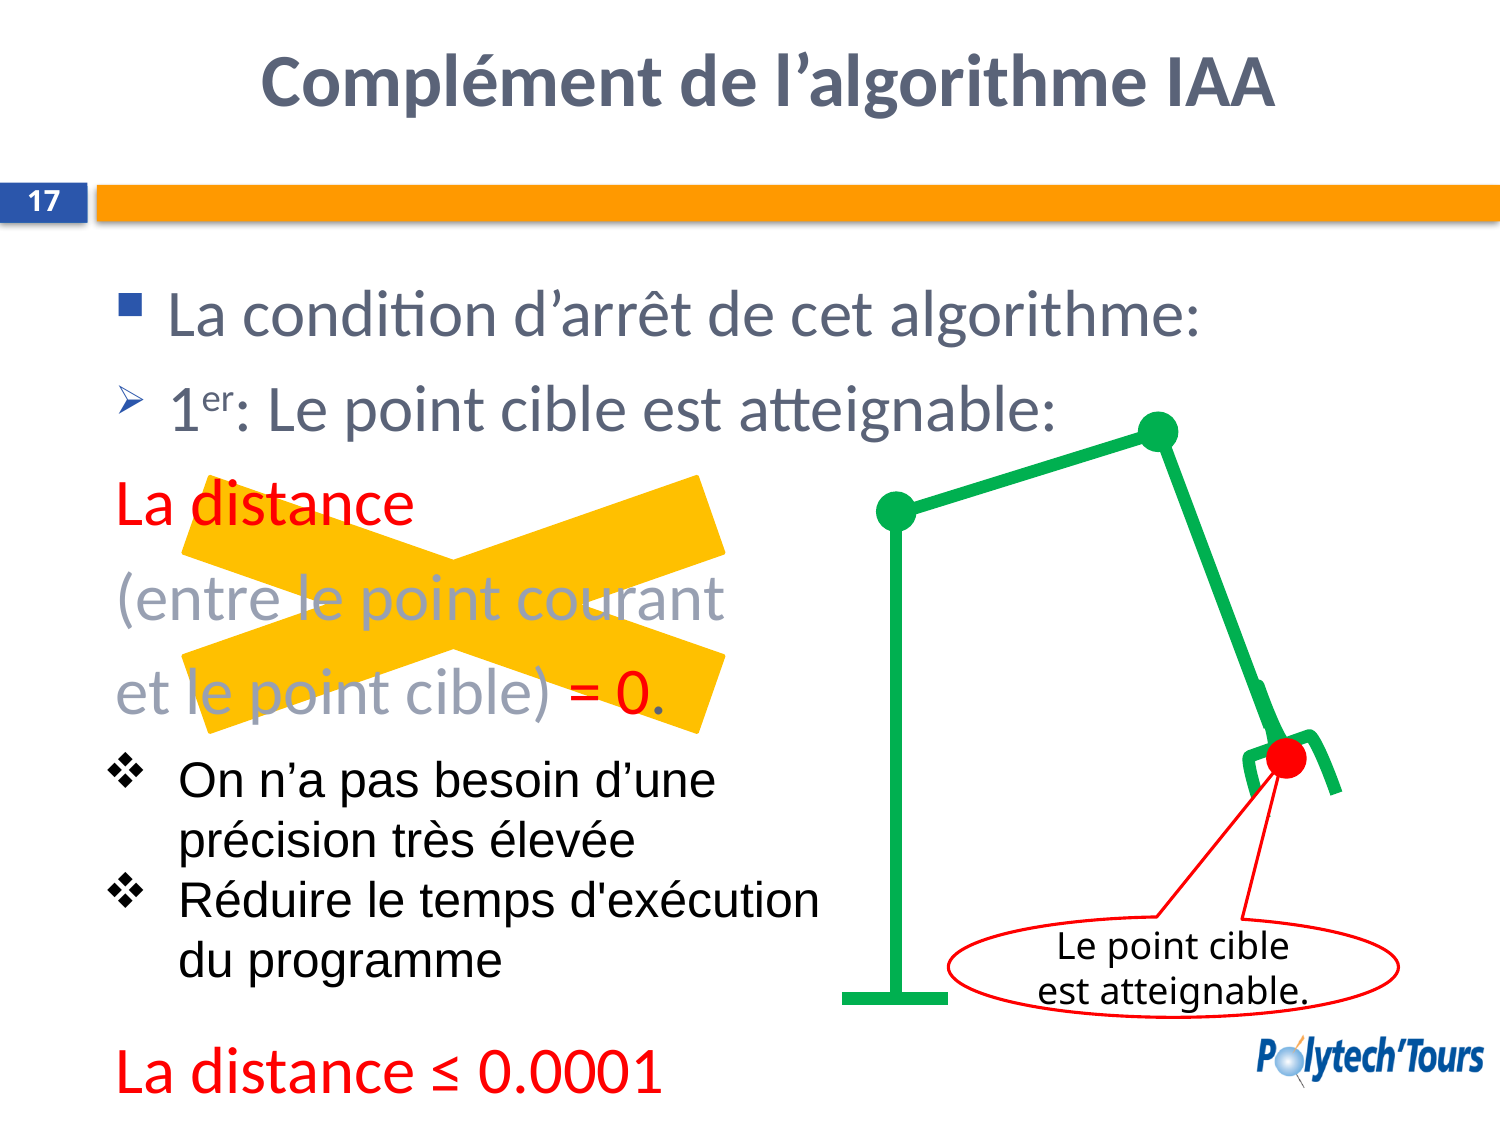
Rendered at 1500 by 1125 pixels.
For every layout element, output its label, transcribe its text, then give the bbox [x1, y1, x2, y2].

text_box [1270, 734, 1338, 817]
text_box [1266, 738, 1307, 779]
text_box Le point cible est atteignable. [946, 773, 1401, 1019]
text_box On n’a pas besoin d’une précision très élevée Réduire le temps d'exécution du programme [88, 739, 878, 995]
picture [1253, 1032, 1487, 1090]
text_box [902, 526, 911, 532]
text_box [875, 494, 891, 532]
title Complément de l’algorithme IAA [100, 23, 1438, 129]
text_box [1271, 725, 1282, 742]
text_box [891, 432, 1152, 516]
text_box [1137, 411, 1178, 431]
slide_number 17 [0, 182, 88, 223]
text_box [1157, 428, 1271, 727]
list La condition d’arrêt de cet algorithme: 1er: Le point cible est atteignable: La distance (entre le point courant et le point cible) = 0. La distance ≤ 0.0001 [100, 262, 1438, 1000]
text_box [1247, 749, 1271, 792]
